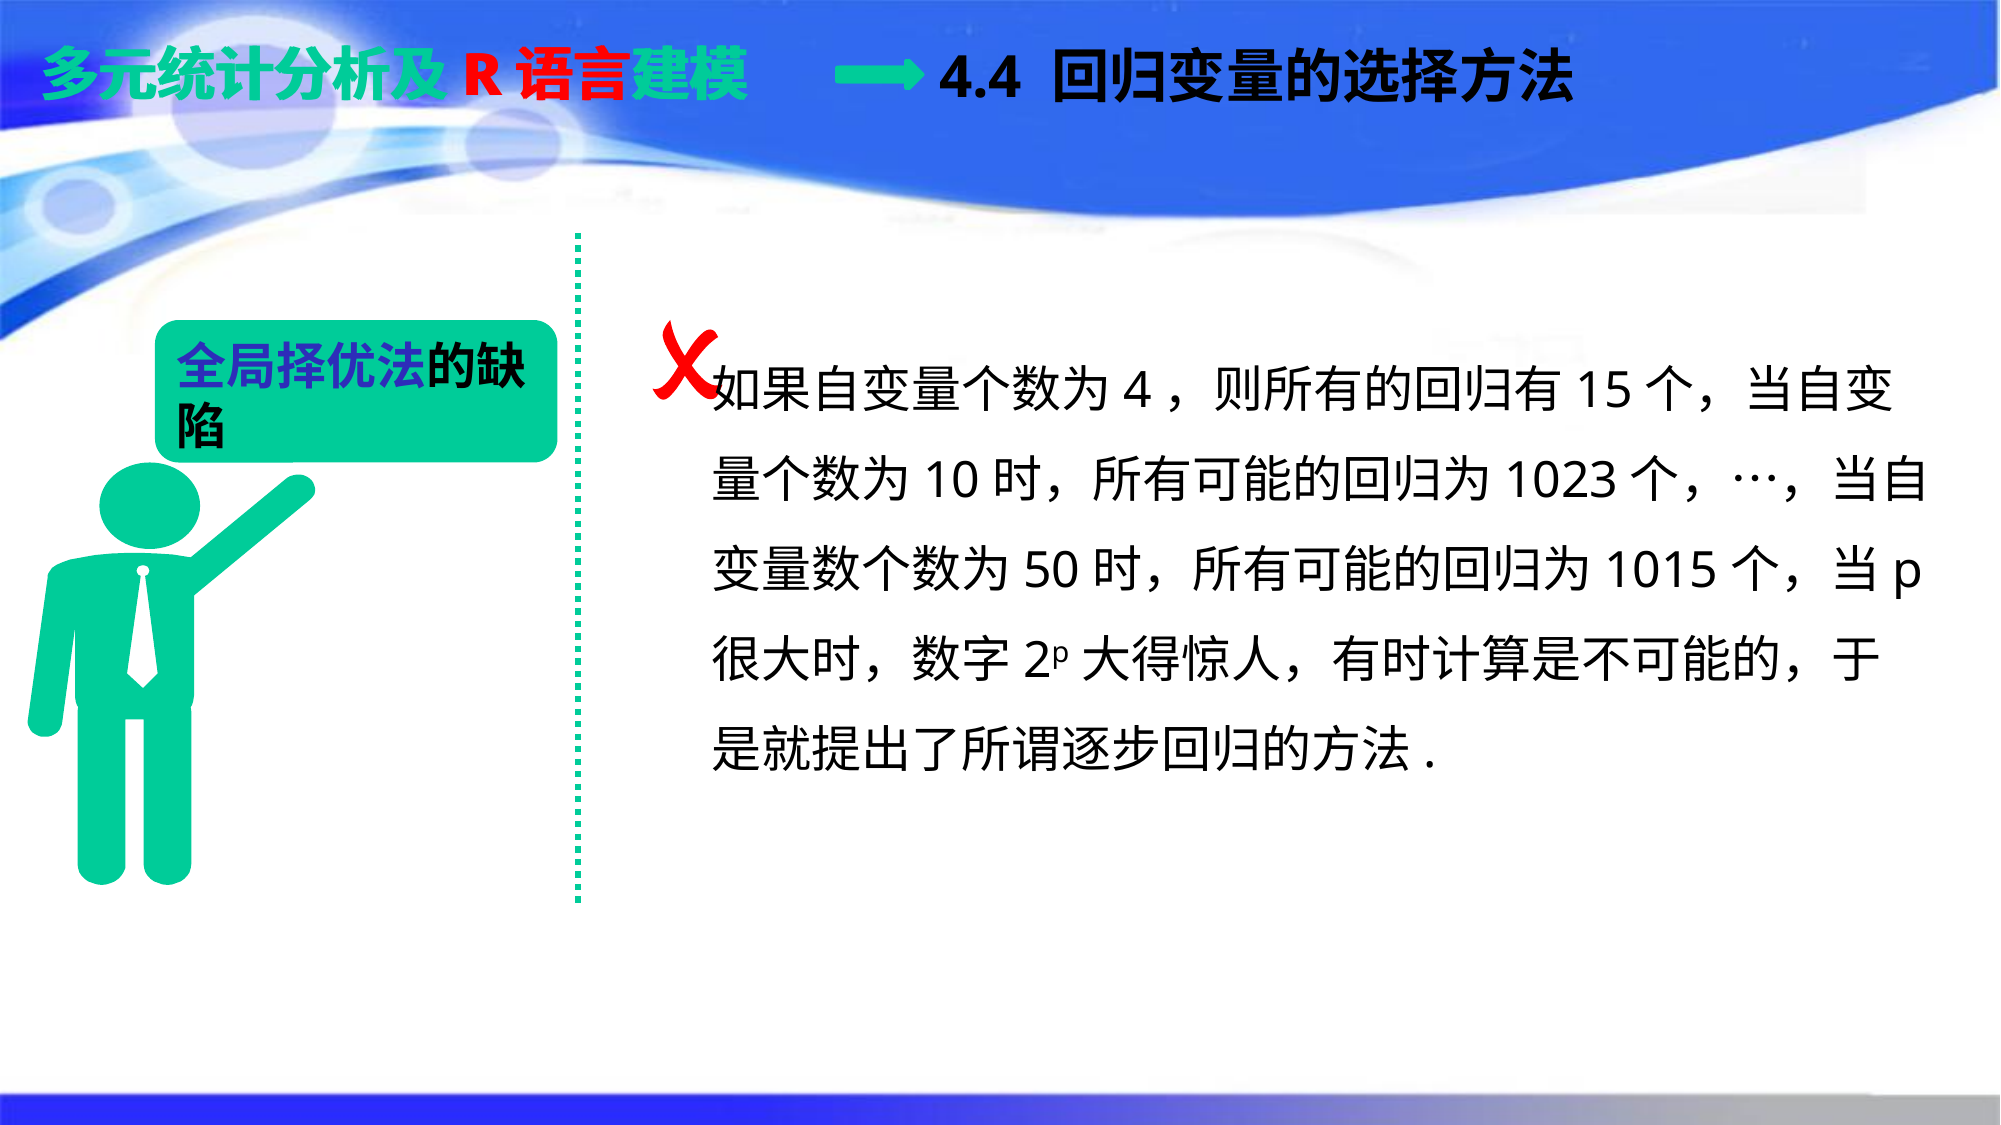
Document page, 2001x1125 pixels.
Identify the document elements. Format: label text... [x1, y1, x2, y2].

text_box 如果自变量个数为4，则所有的回归有15个，当自变 量个数为10时，所有可能的回归为1023个，…，当自 变量数个数为50时，所有可能的回归为1015个，当p 很大时，数字2p大得惊人，有时计算是不可能的，于 是就提出了所谓逐步回归的方法. [696, 319, 1945, 785]
text_box [837, 58, 925, 91]
text_box 4.4 回归变量的选择方法 [924, 31, 1866, 117]
text_box [652, 319, 696, 400]
text_box 多元统计分析及R语言建模 [27, 29, 864, 115]
text_box [25, 460, 318, 888]
text_box 全局择优法的缺陷 [154, 320, 558, 463]
picture [0, 0, 2000, 1125]
